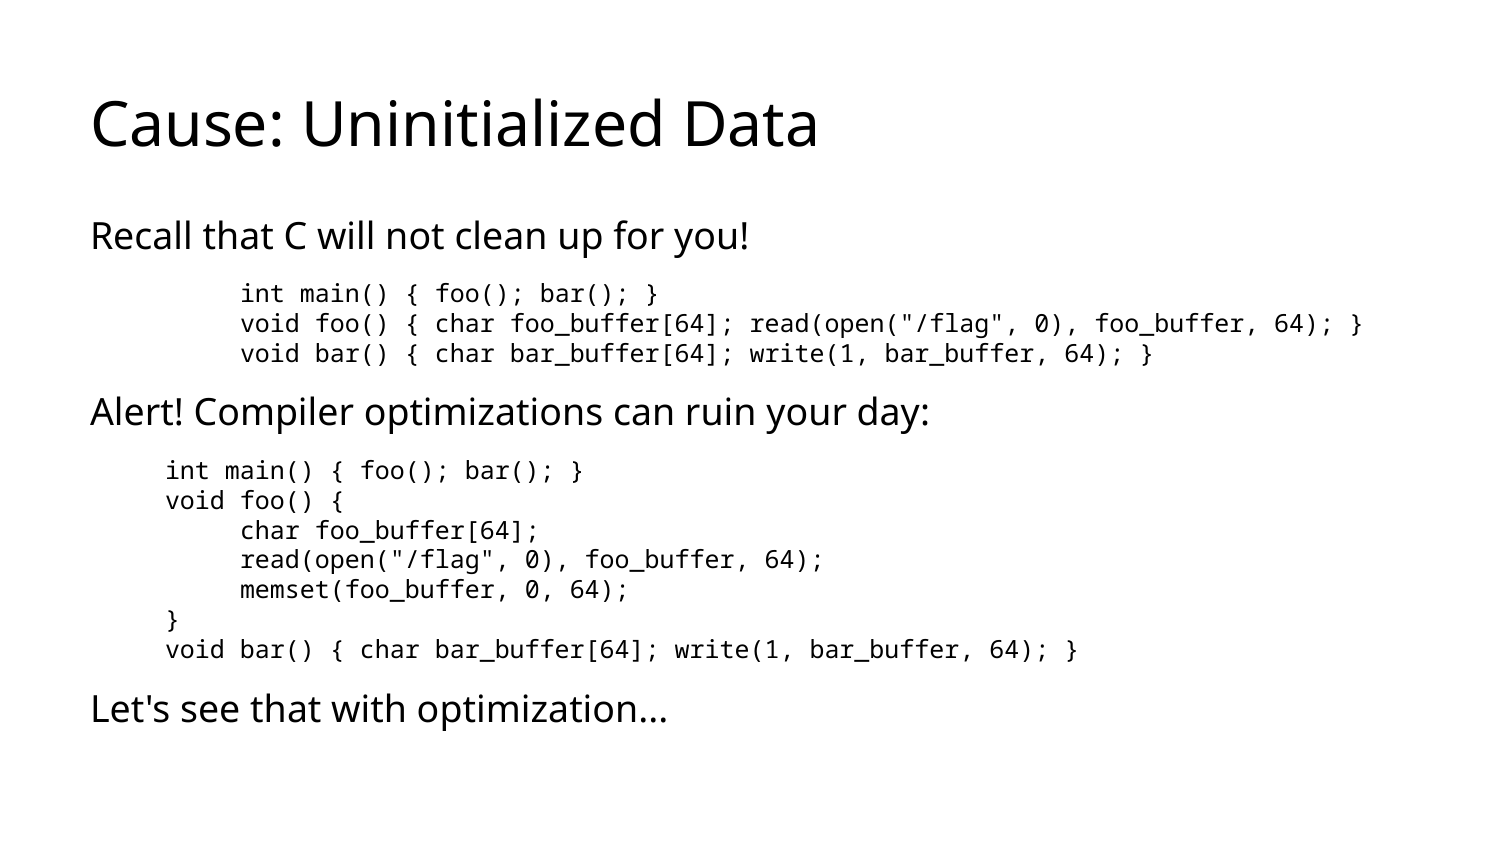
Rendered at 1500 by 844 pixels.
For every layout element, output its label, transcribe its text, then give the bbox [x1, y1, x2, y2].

list Recall that C will not clean up for you! int main() { foo(); bar(); } void foo() { char foo_buffer[64]; read(open("/flag", 0), foo_buffer, 64); } void bar() { char bar_buffer[64]; write(1, bar_buffer, 64); } Alert! Compiler optimizations can ruin your day: int main() { foo(); bar(); } void foo() { char foo_buffer[64]; read(open("/flag", 0), foo_buffer, 64); memset(foo_buffer, 0, 64); } void bar() { char bar_buffer[64]; write(1, bar_buffer, 64); } Let's see that with optimization... [75, 196, 1425, 808]
title Cause: Uninitialized Data [75, 33, 1425, 175]
